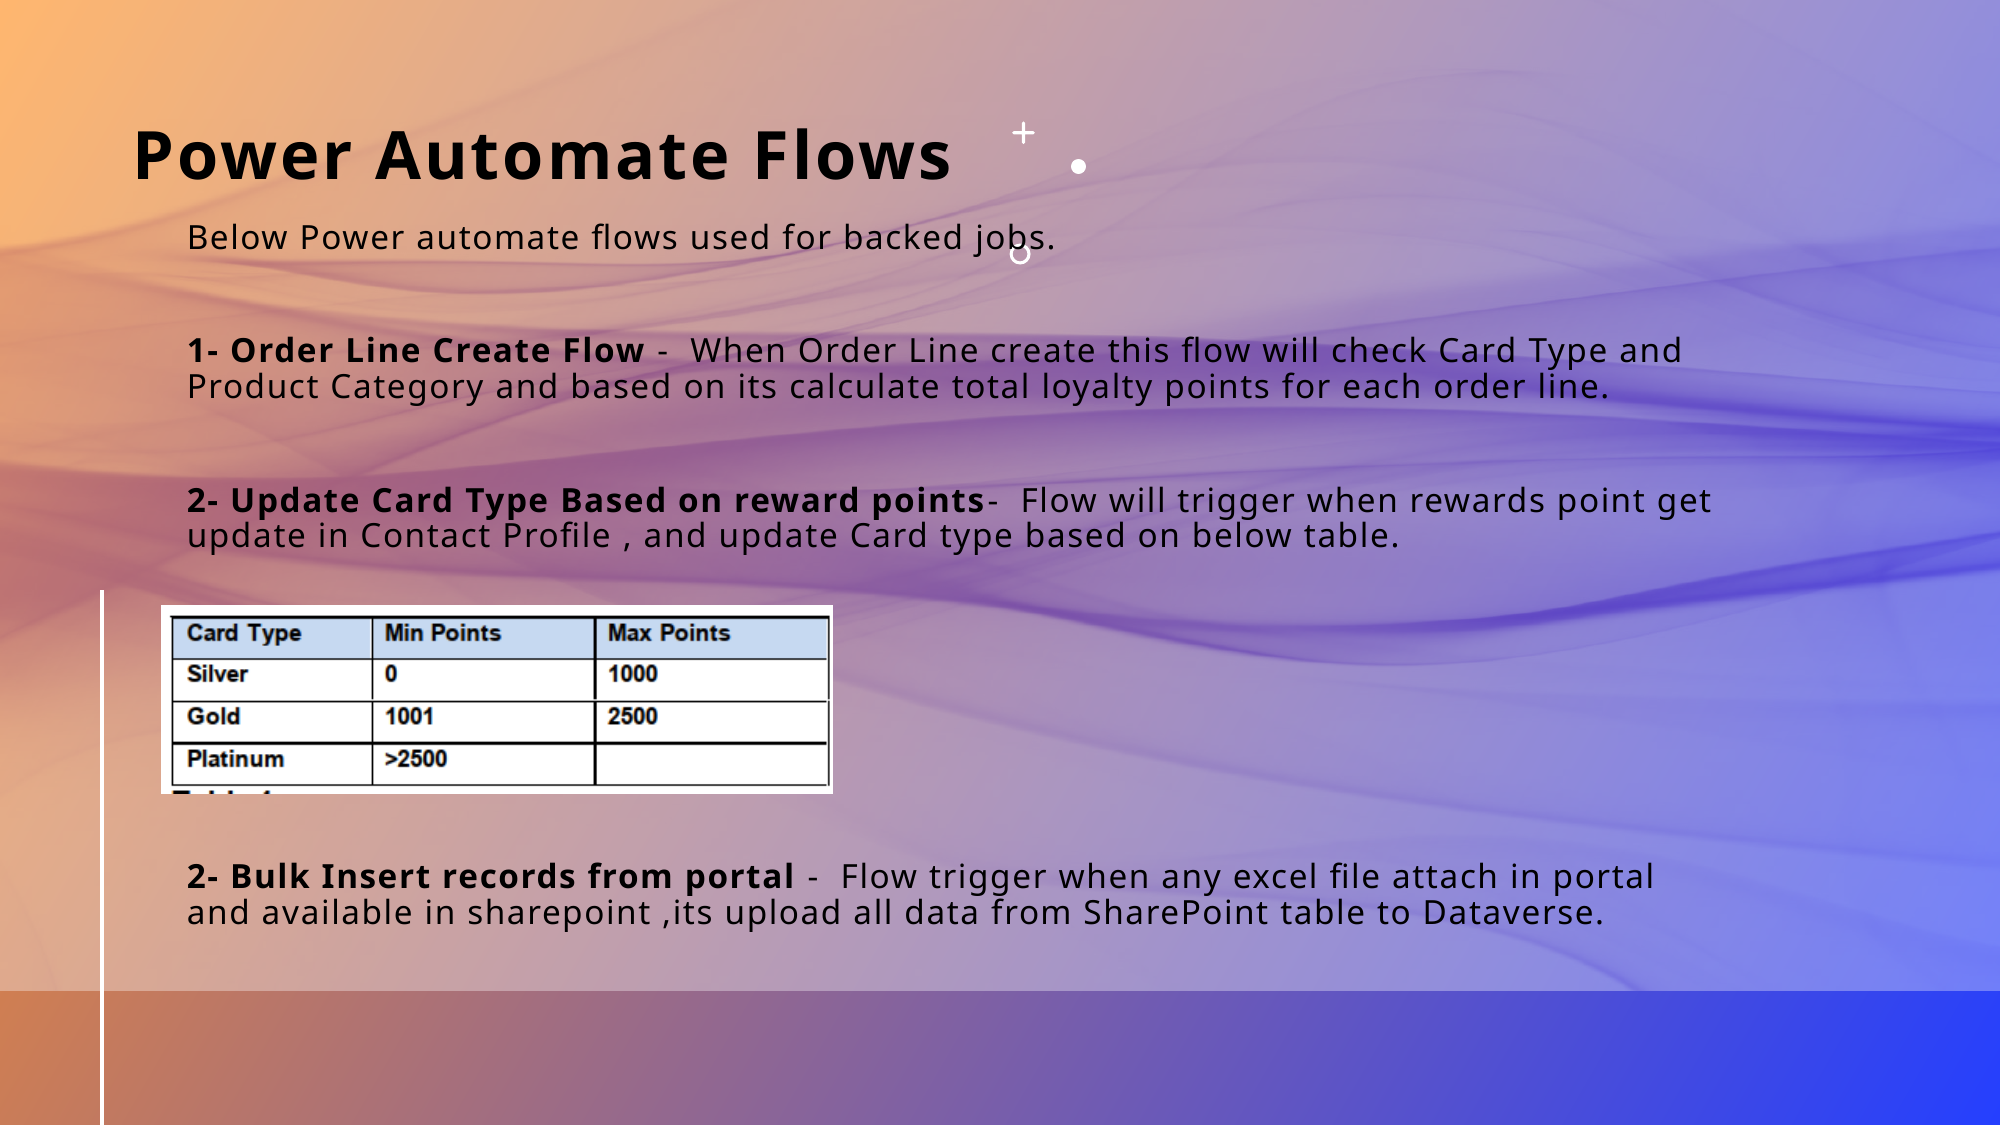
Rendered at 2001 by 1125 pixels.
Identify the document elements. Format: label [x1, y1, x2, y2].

picture [0, 0, 2000, 991]
text_box [104, 991, 2000, 1125]
text_box [0, 991, 100, 1125]
